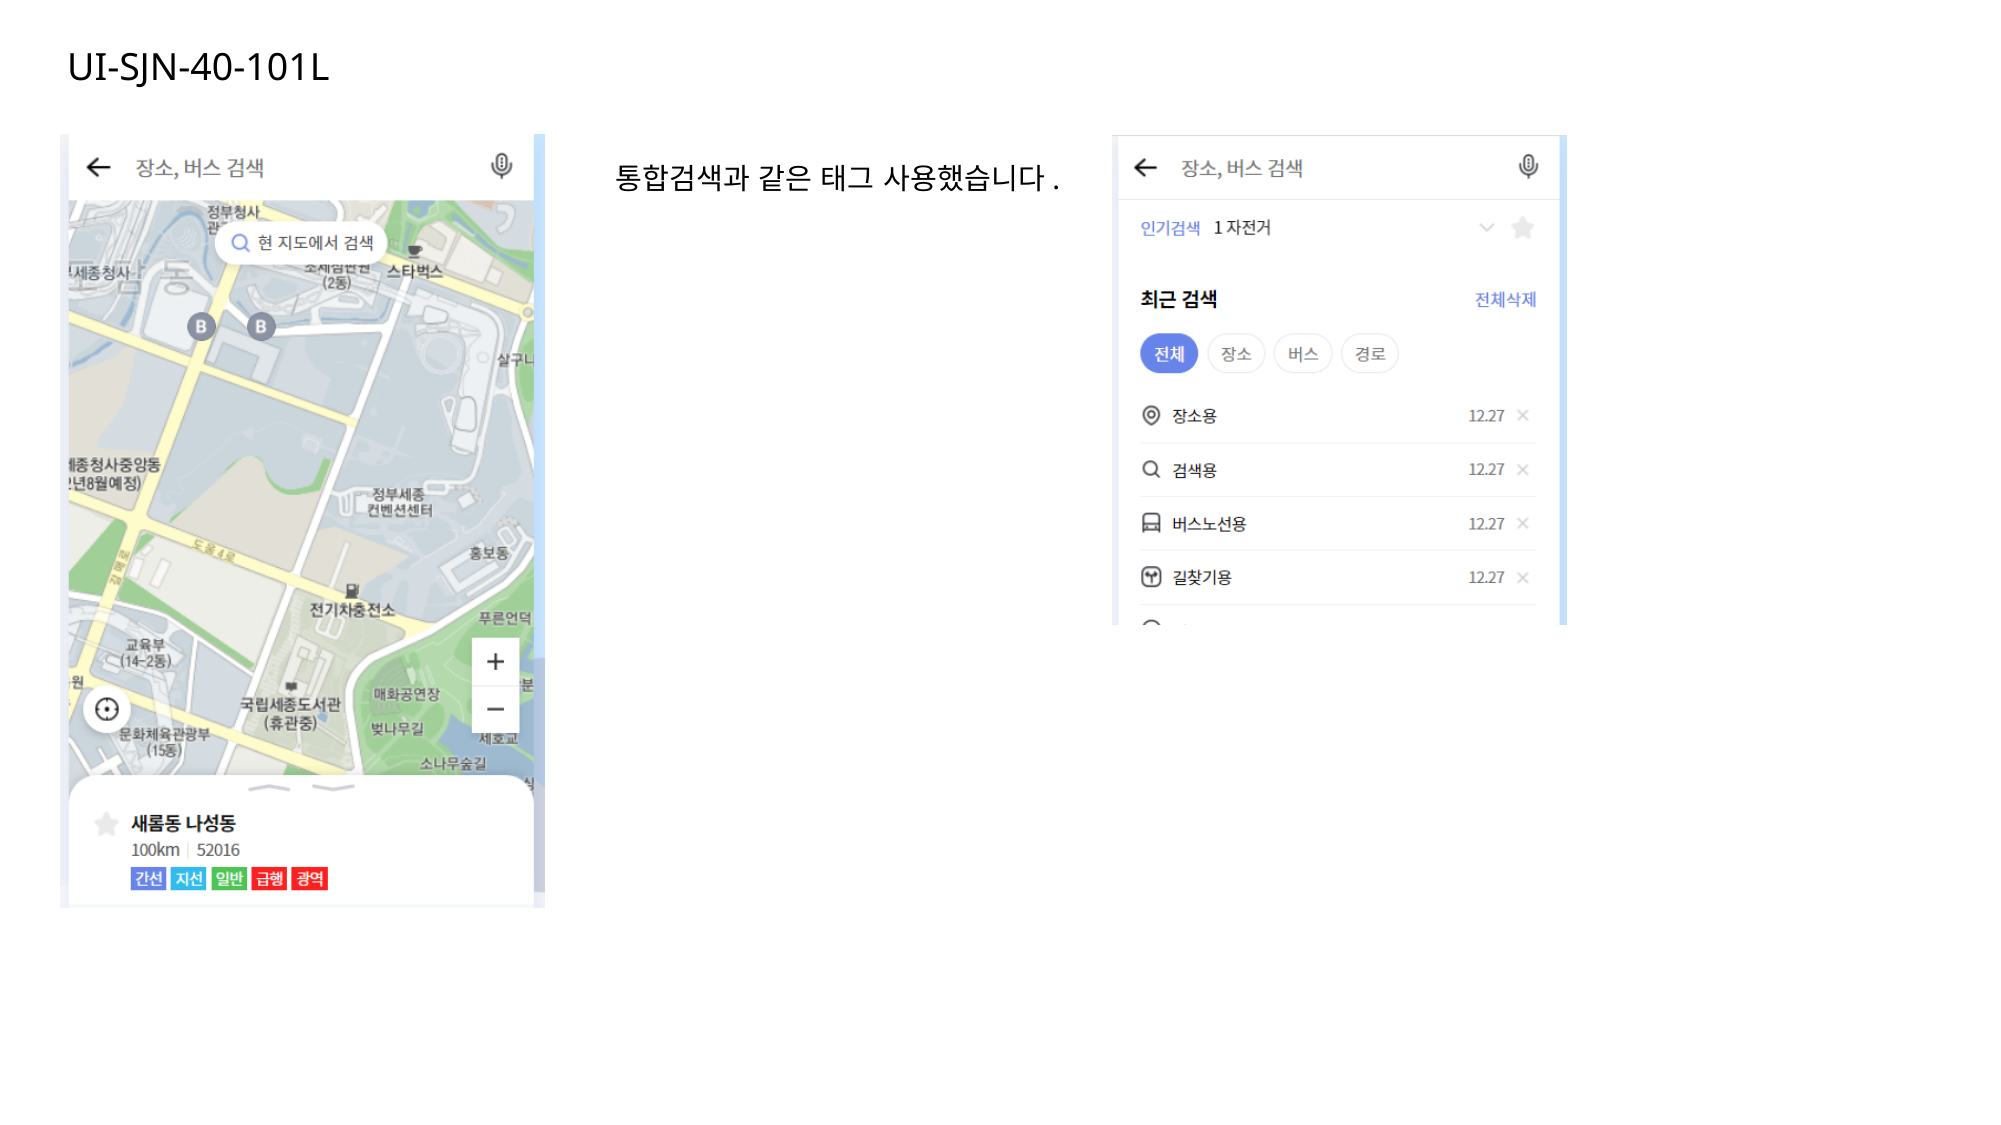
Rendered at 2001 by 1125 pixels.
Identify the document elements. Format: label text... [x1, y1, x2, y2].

text_box 통합검색과 같은 태그 사용했습니다. [600, 152, 1076, 203]
picture [1112, 134, 1567, 625]
text_box UI-SJN-40-101L [52, 35, 345, 96]
picture [60, 134, 545, 908]
